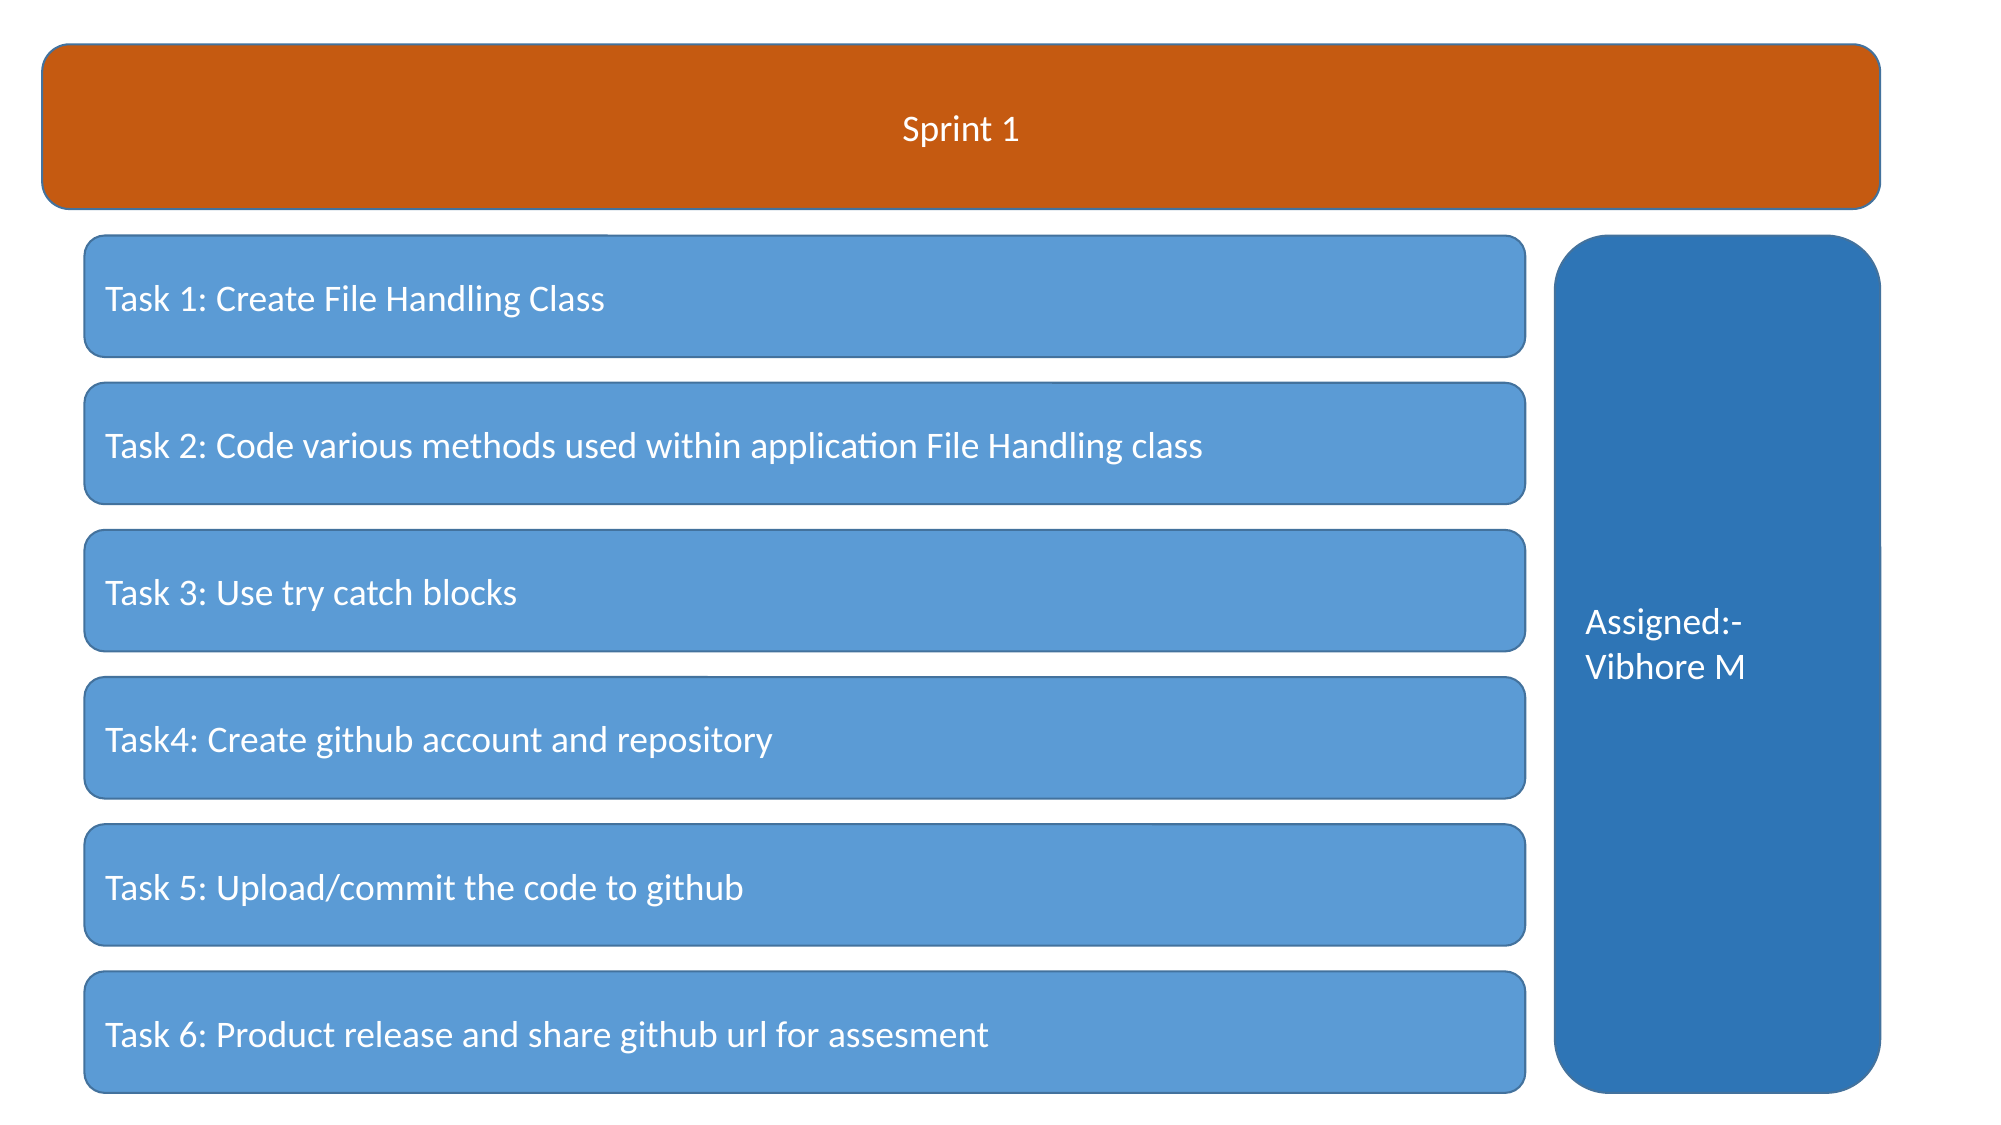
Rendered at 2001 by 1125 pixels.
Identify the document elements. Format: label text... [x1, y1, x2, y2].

text_box Task 1: Create File Handling Class [83, 234, 1527, 359]
text_box Task 5: Upload/commit the code to github [83, 823, 1527, 947]
text_box Sprint 1 [41, 43, 1882, 211]
text_box Task 3: Use try catch blocks [83, 528, 1527, 653]
text_box Task4: Create github account and repository [83, 675, 1527, 800]
text_box Task 2: Code various methods used within application File Handling class [83, 381, 1527, 506]
text_box Assigned:- Vibhore M [1553, 234, 1882, 1094]
text_box Task 6: Product release and share github url for assesment [83, 970, 1527, 1094]
